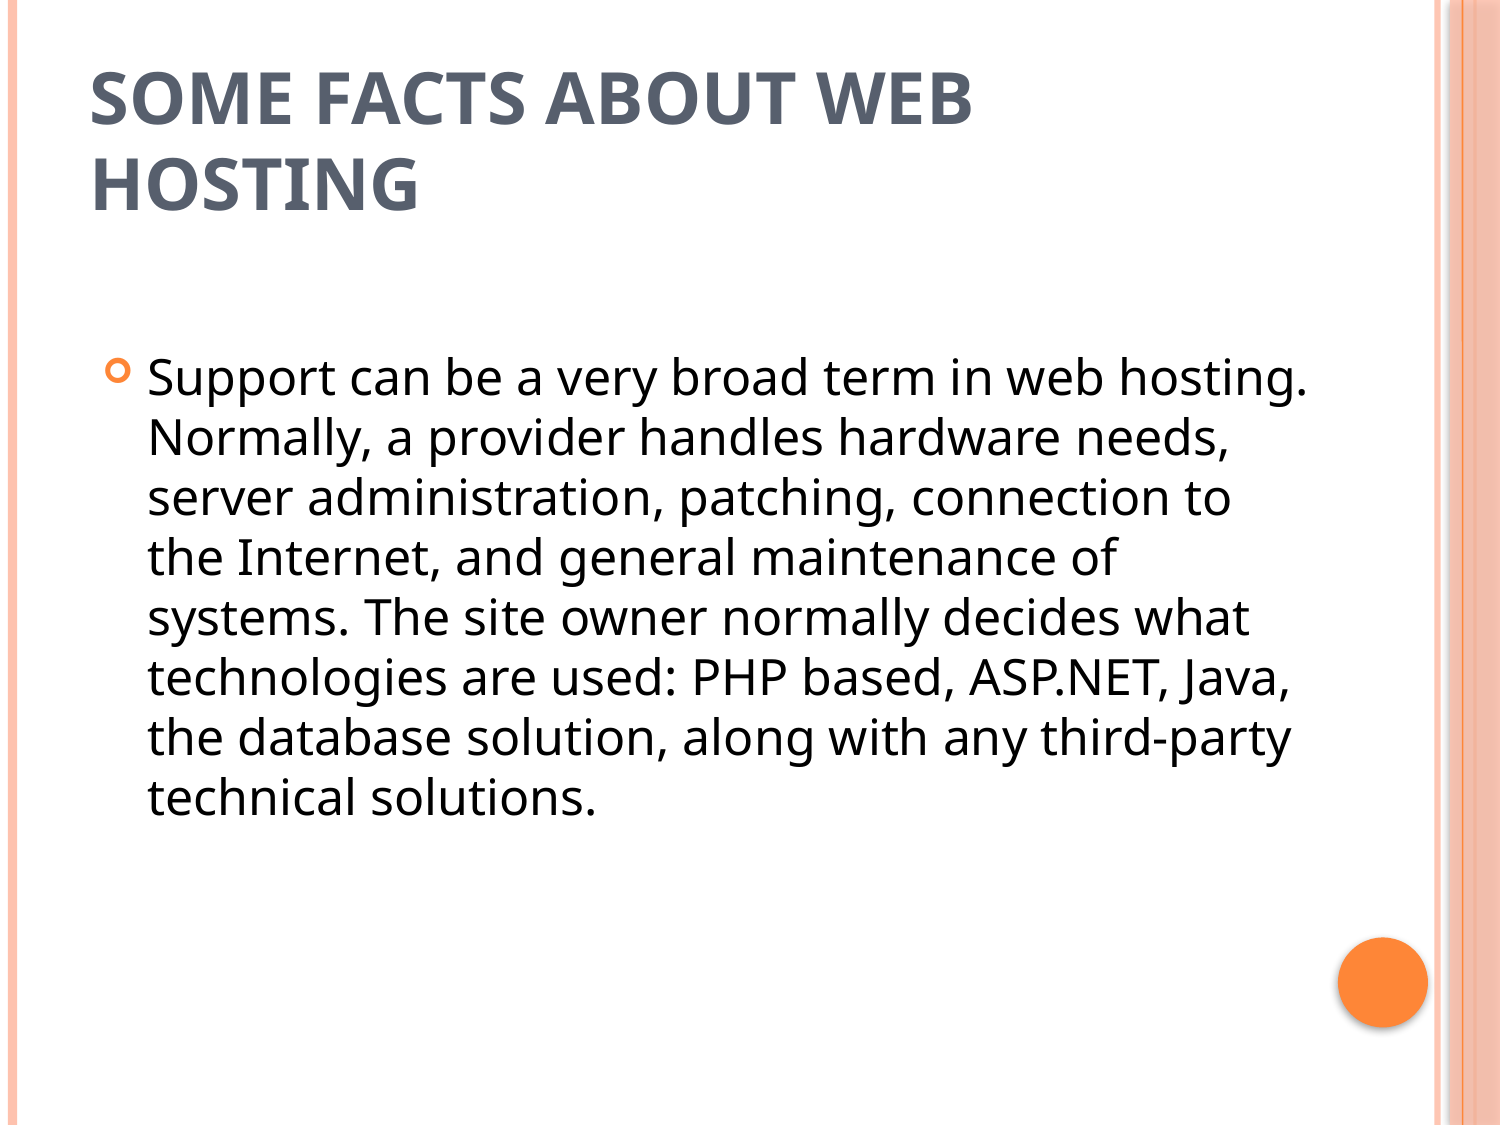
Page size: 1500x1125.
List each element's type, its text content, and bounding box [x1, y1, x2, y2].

list Support can be a very broad term in web hosting. Normally, a provider handles hardware needs, server administration, patching, connection to the Internet, and general maintenance of systems. The site owner normally decides what technologies are used: PHP based, ASP.NET, Java, the database solution, along with any third-party technical solutions. [87, 337, 1338, 963]
title Some facts about Web Hosting [75, 45, 1300, 233]
